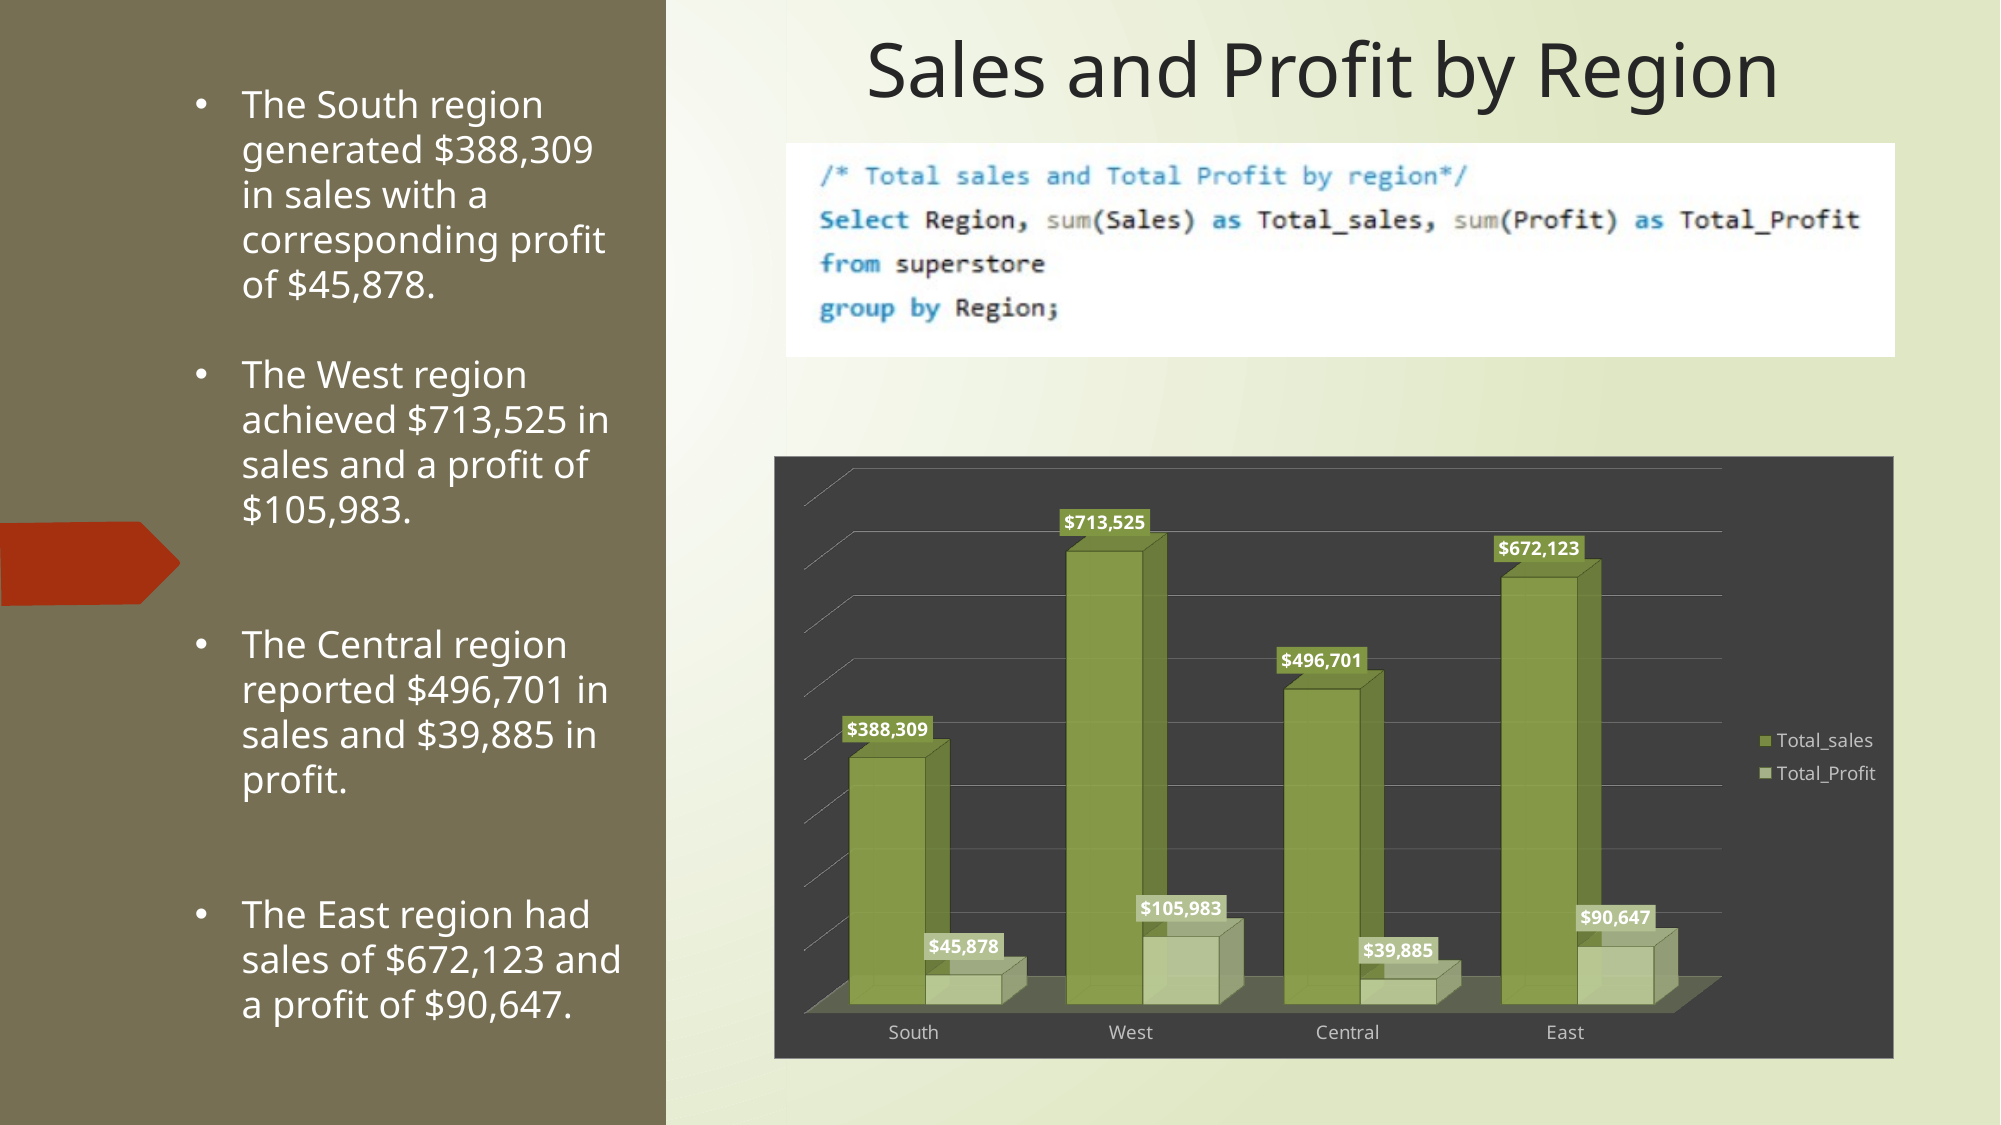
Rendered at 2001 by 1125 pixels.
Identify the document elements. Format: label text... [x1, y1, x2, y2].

picture [786, 143, 1895, 357]
chart [773, 455, 1895, 1059]
text_box [0, 521, 180, 606]
text_box [785, 0, 2000, 1125]
text_box Sales and Profit by Region [773, 15, 1895, 129]
text_box [0, 0, 667, 1125]
text_box The South region generated $388,309 in sales with a corresponding profit of $45,878. The West region achieved $713,525 in sales and a profit of $105,983. The Central region reported $496,701 in sales and $39,885 in profit. The East region had sales of $672,123 and a profit of $90,647. [180, 73, 645, 1034]
